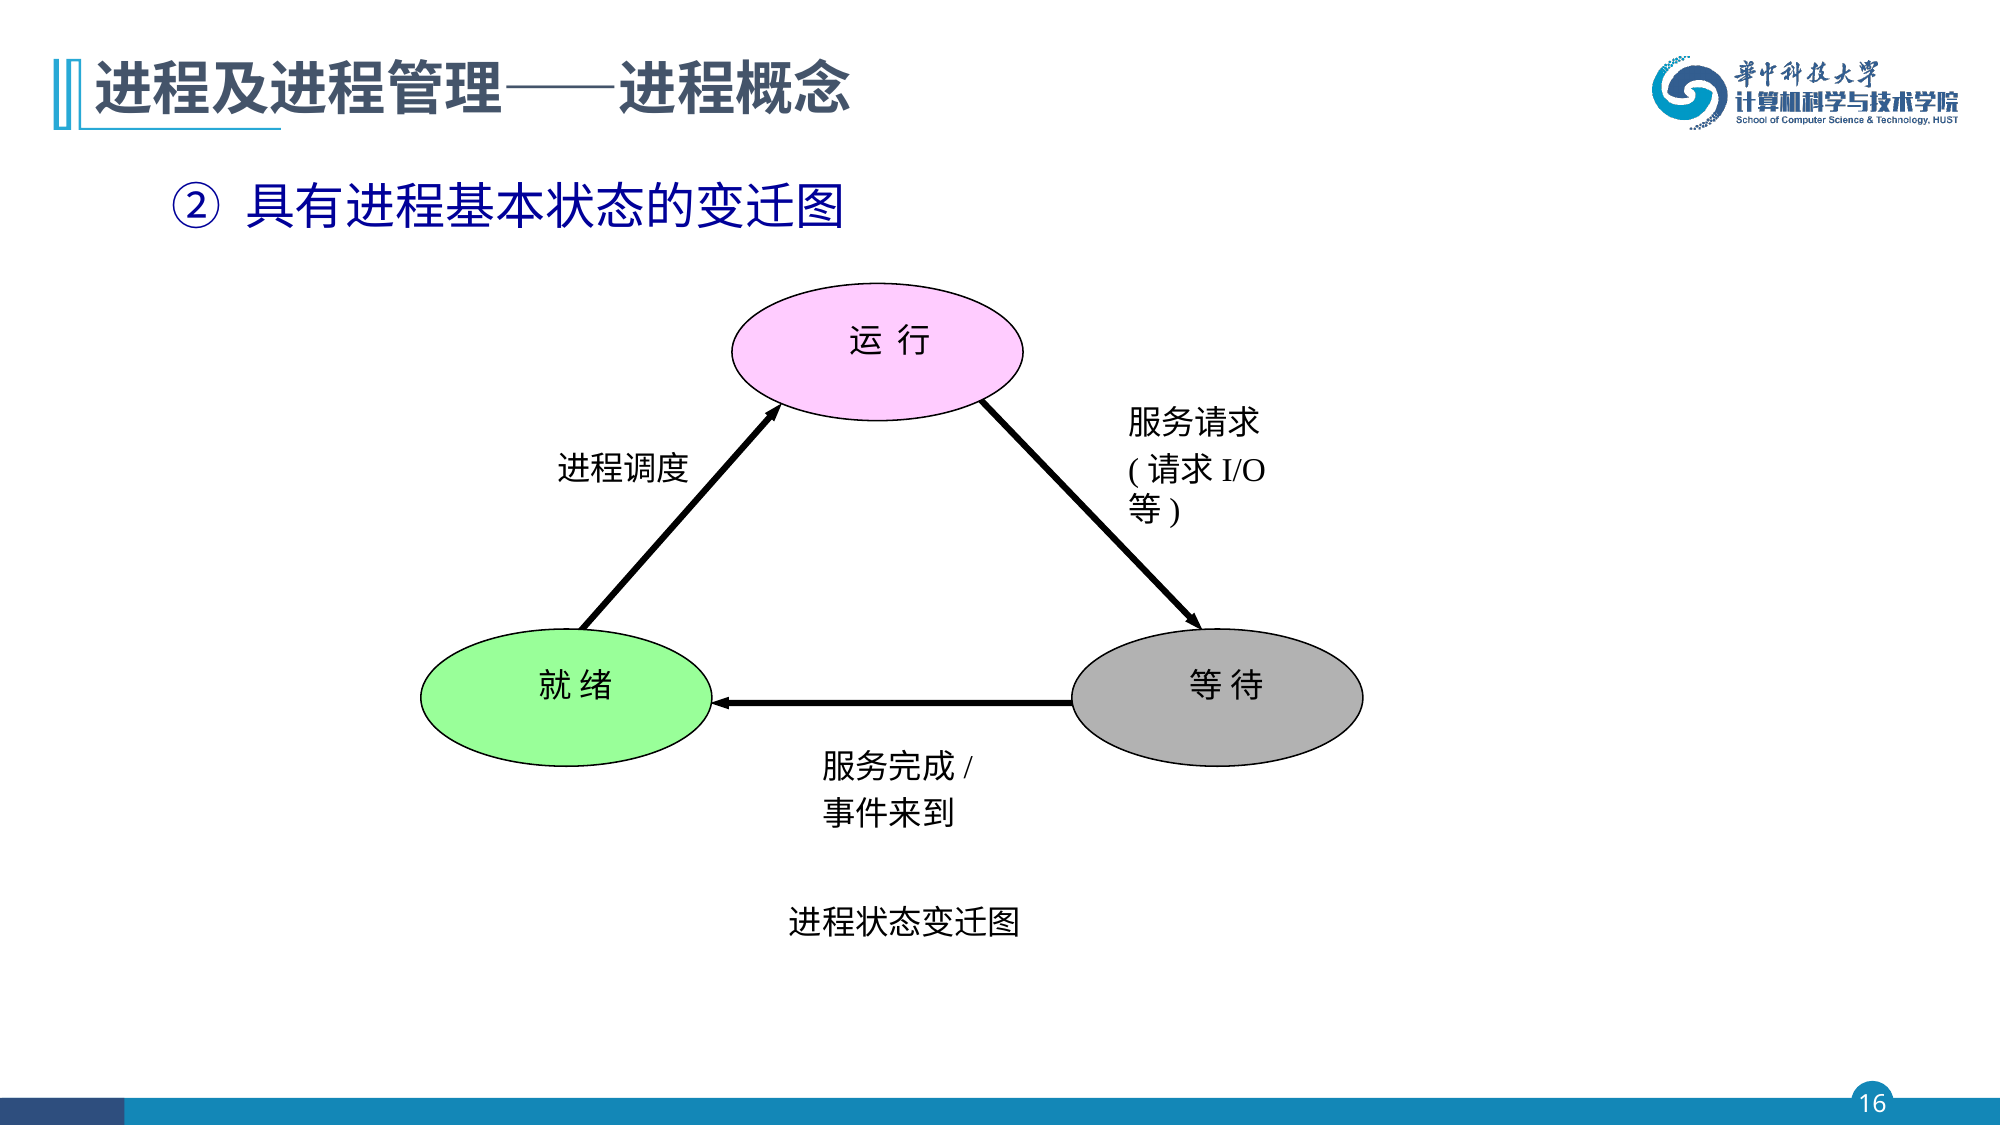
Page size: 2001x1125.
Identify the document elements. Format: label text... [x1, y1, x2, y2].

picture [1653, 56, 1678, 79]
list ② 具有进程基本状态的变迁图 [80, 137, 1200, 247]
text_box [420, 283, 1363, 842]
text_box 进程状态变迁图 [773, 885, 1099, 949]
picture [1653, 56, 1958, 130]
title 进程及进程管理——进程概念 [80, 51, 1653, 137]
